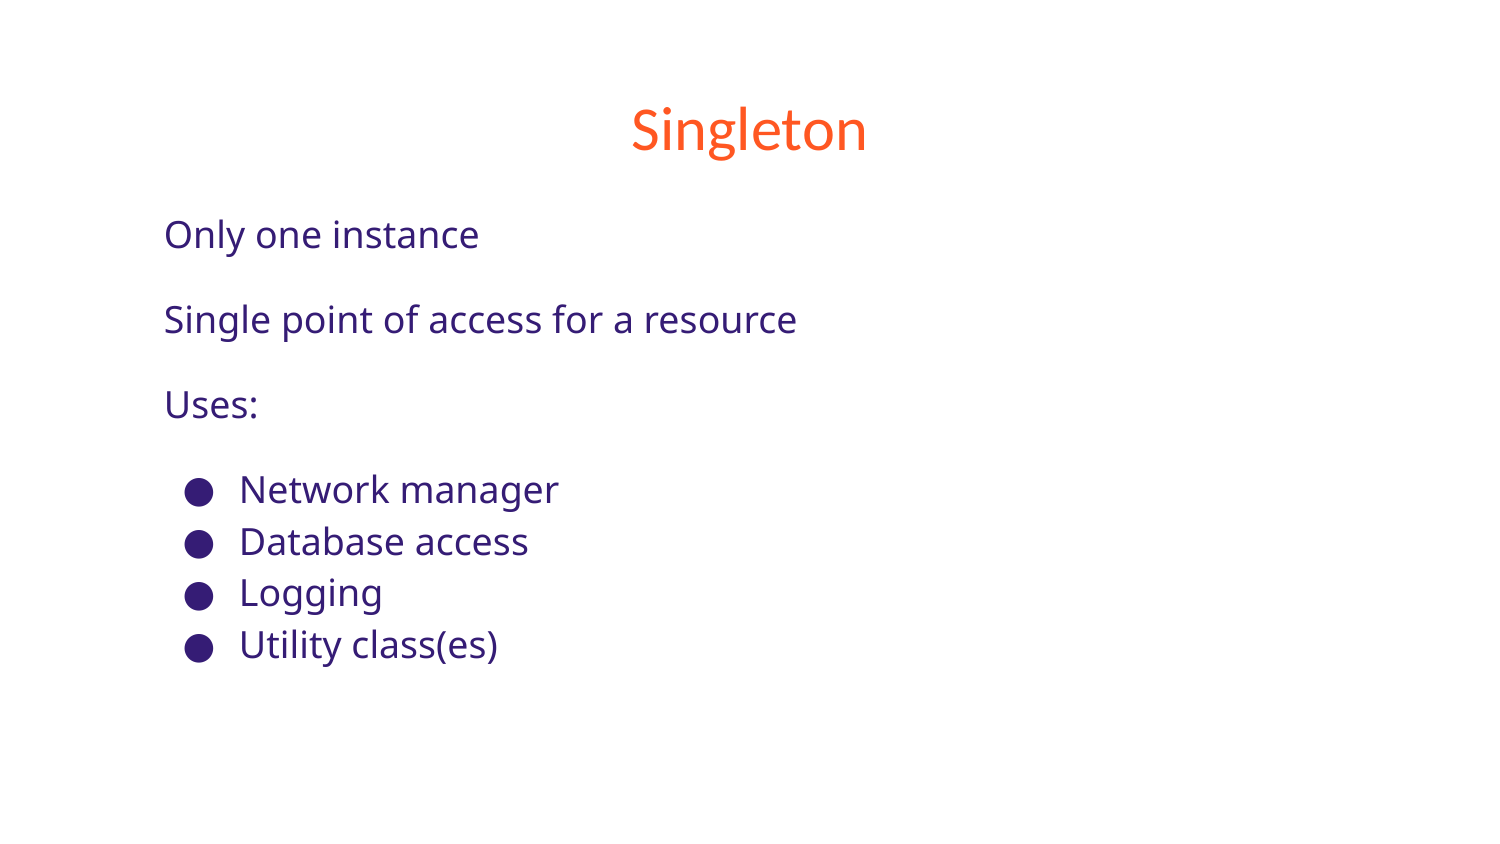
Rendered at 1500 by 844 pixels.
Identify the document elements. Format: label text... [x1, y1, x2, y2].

title Singleton [51, 72, 1449, 167]
list Only one instance Single point of access for a resource Uses: Network manager Database access Logging Utility class(es) [148, 189, 1350, 750]
